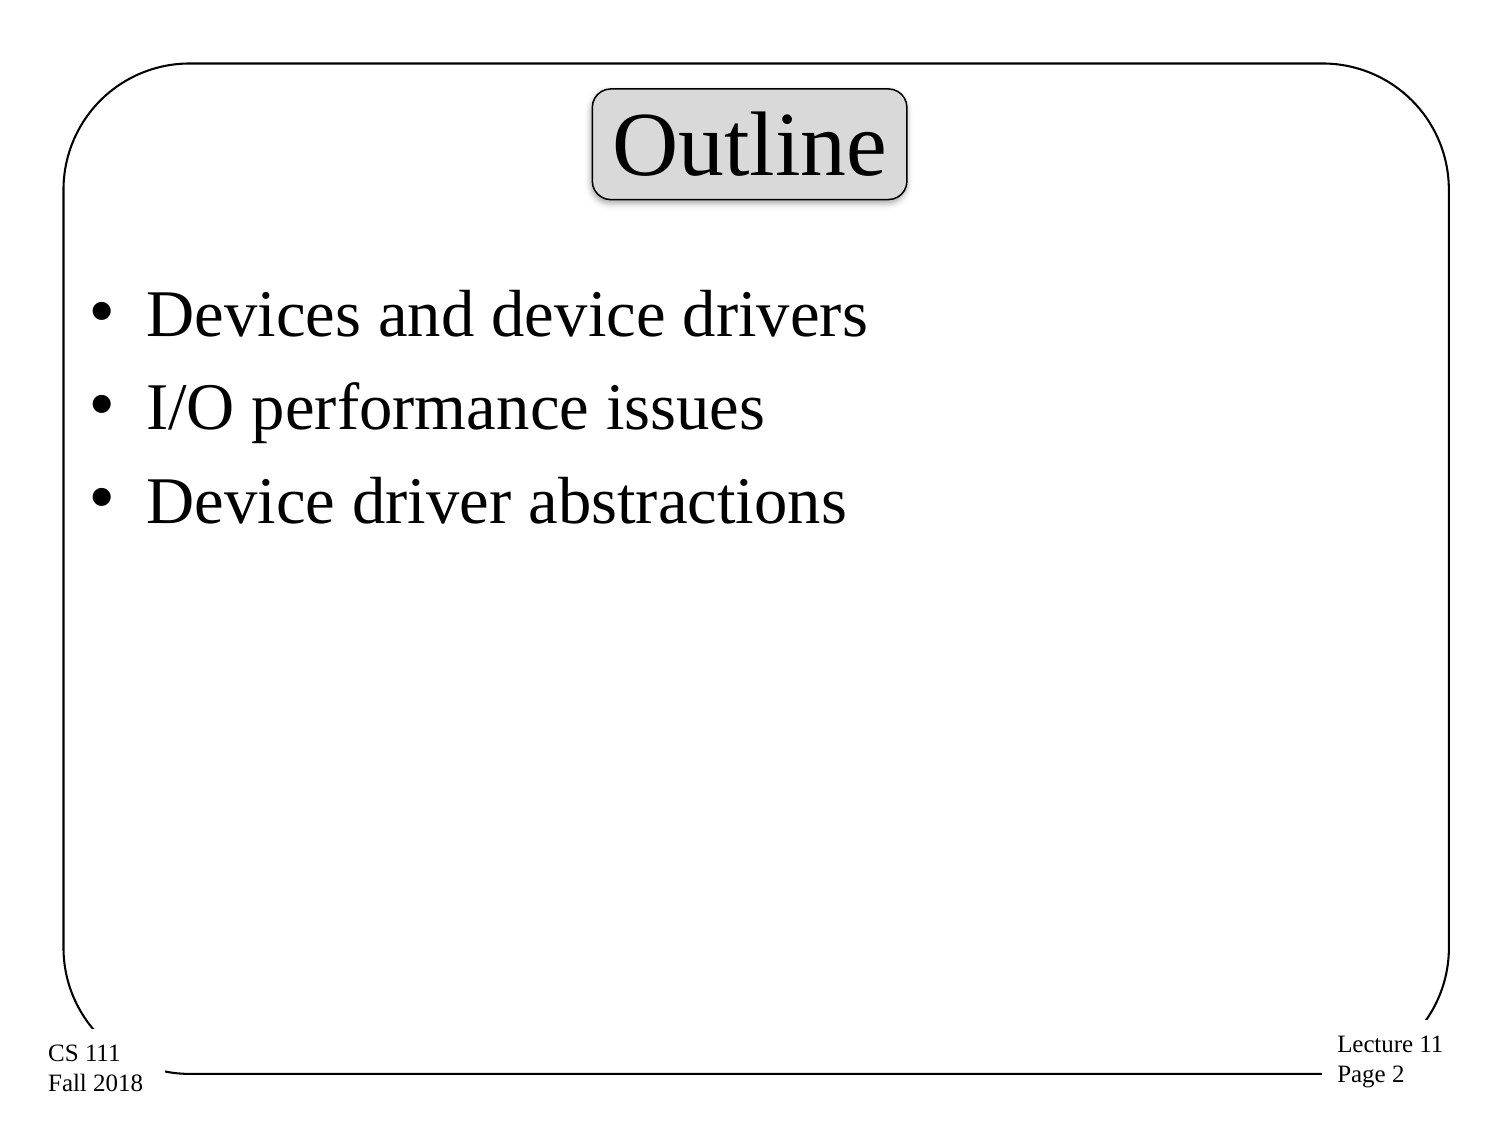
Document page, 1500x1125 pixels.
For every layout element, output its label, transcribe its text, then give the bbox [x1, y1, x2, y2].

list Devices and device drivers I/O performance issues Device driver abstractions [74, 262, 1426, 1006]
title Outline [74, 44, 1426, 233]
